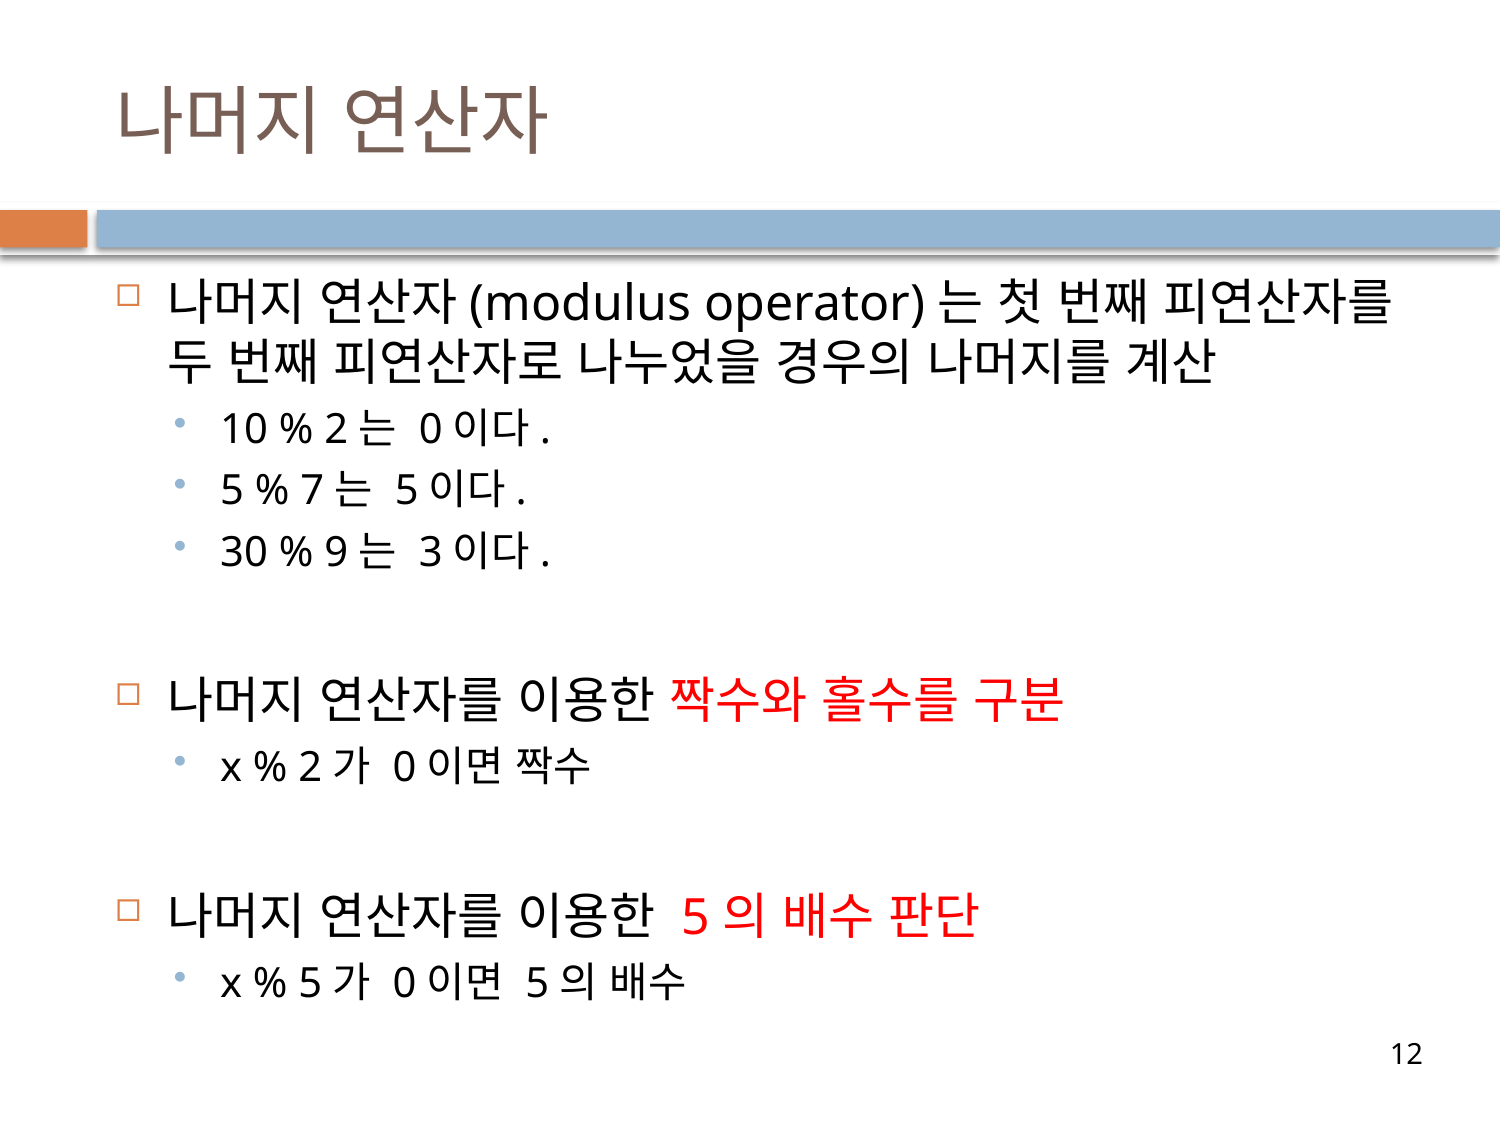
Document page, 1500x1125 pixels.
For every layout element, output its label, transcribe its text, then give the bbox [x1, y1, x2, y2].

slide_number 12 [1021, 1024, 1438, 1085]
title 나머지 연산자 [100, 37, 1438, 200]
list 나머지 연산자(modulus operator)는 첫 번째 피연산자를 두 번째 피연산자로 나누었을 경우의 나머지를 계산 10 % 2는 0이다. 5 % 7는 5이다. 30 % 9는 3이다. 나머지 연산자를 이용한 짝수와 홀수를 구분 x % 2가 0이면 짝수 나머지 연산자를 이용한 5의 배수 판단 x % 5가 0이면 5의 배수 [100, 262, 1438, 1000]
